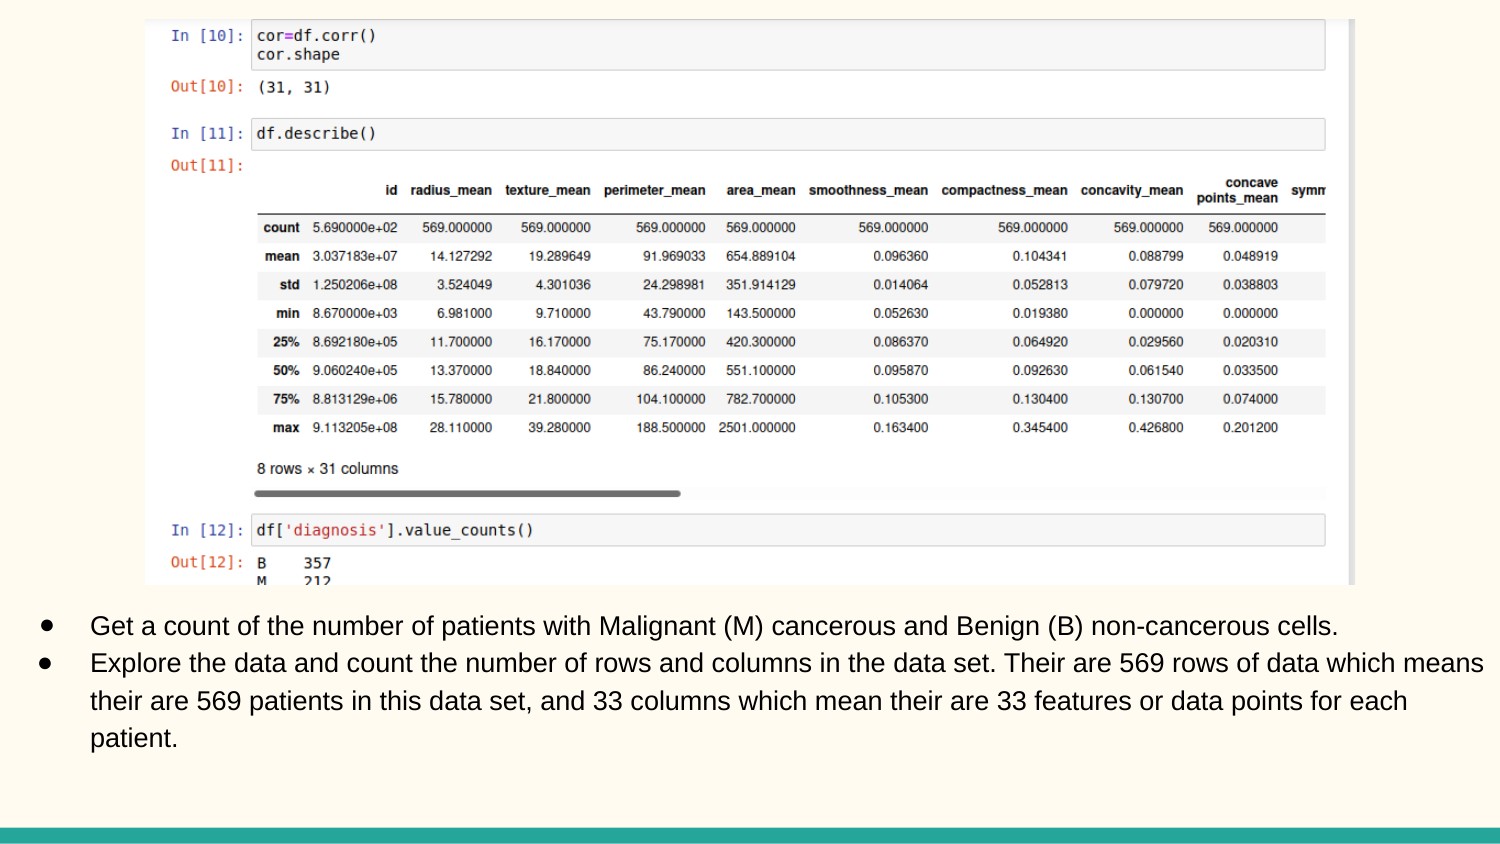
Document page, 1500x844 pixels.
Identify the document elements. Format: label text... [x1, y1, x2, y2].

picture [144, 19, 1356, 585]
list Get a count of the number of patients with Malignant (M) cancerous and Benign (B) non-cancerous cells. Explore the data and count the number of rows and columns in the data set. Their are 569 rows of data which means their are 569 patients in this data set, and 33 columns which mean their are 33 features or data points for each patient. [0, 0, 1500, 823]
